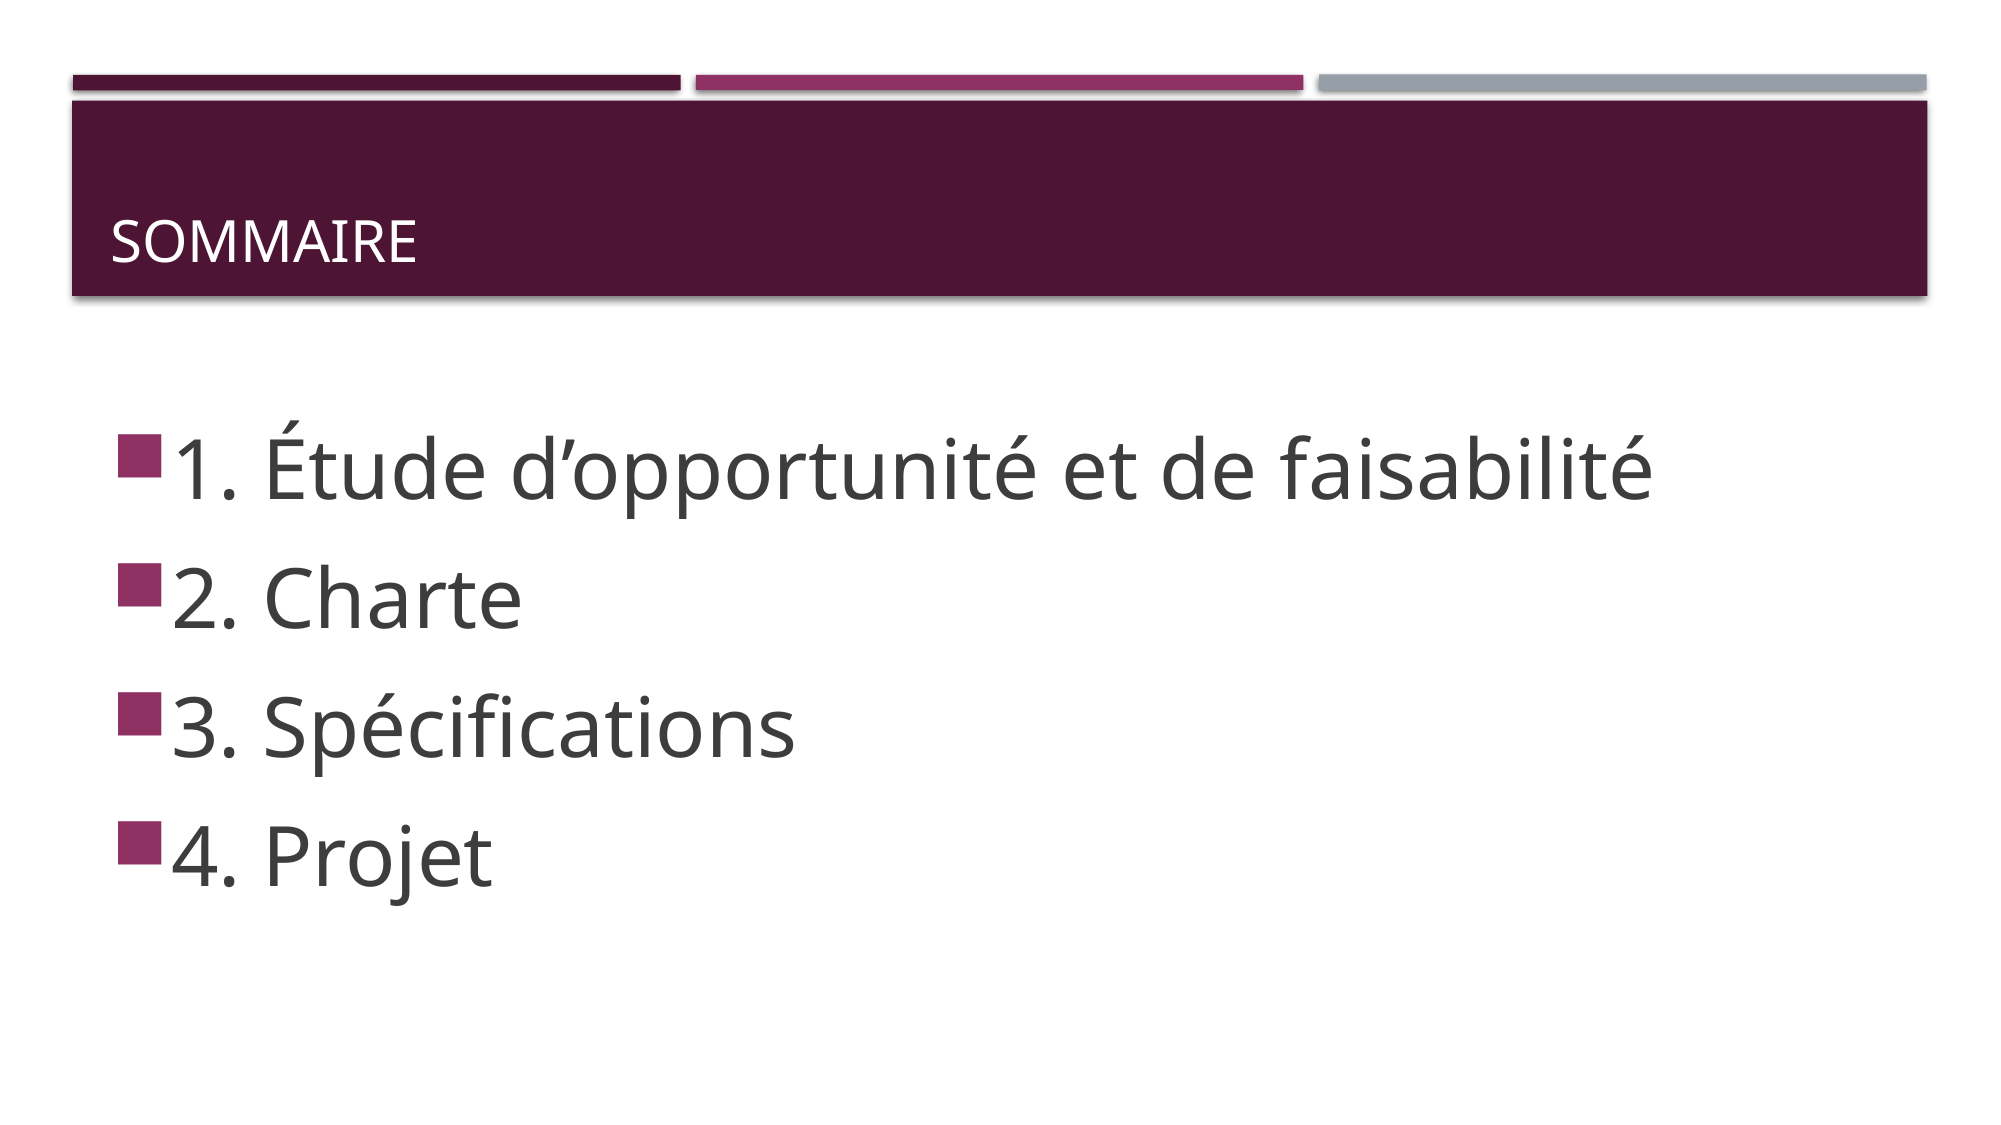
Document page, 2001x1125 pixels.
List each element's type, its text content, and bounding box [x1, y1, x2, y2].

title Sommaire [95, 115, 1905, 282]
list 1. Étude d’opportunité et de faisabilité 2. Charte 3. Spécifications 4. Projet [95, 357, 1905, 962]
